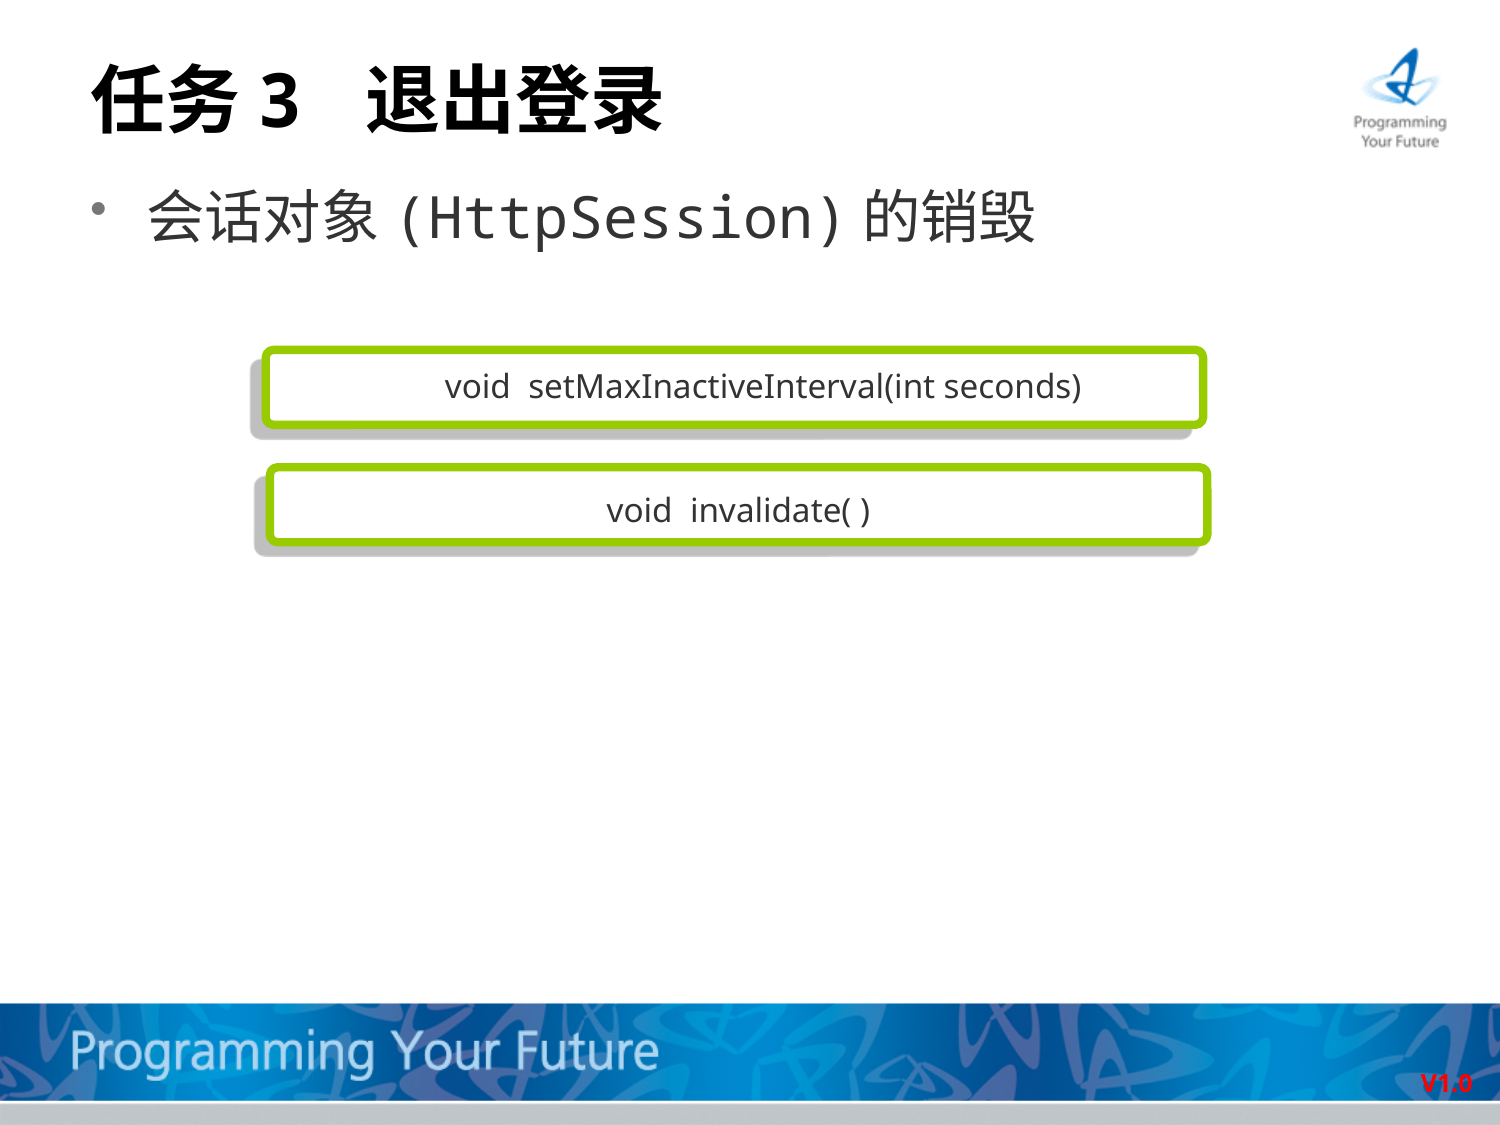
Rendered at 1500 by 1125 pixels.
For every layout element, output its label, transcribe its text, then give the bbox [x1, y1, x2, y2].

picture [1340, 42, 1461, 157]
text_box void setMaxInactiveInterval(int seconds) [265, 349, 1204, 425]
picture [0, 997, 1500, 1125]
text_box void invalidate( ) [269, 467, 1208, 543]
title 任务3 退出登录 [74, 44, 1271, 162]
list 会话对象(HttpSession)的销毁 [74, 172, 1412, 988]
